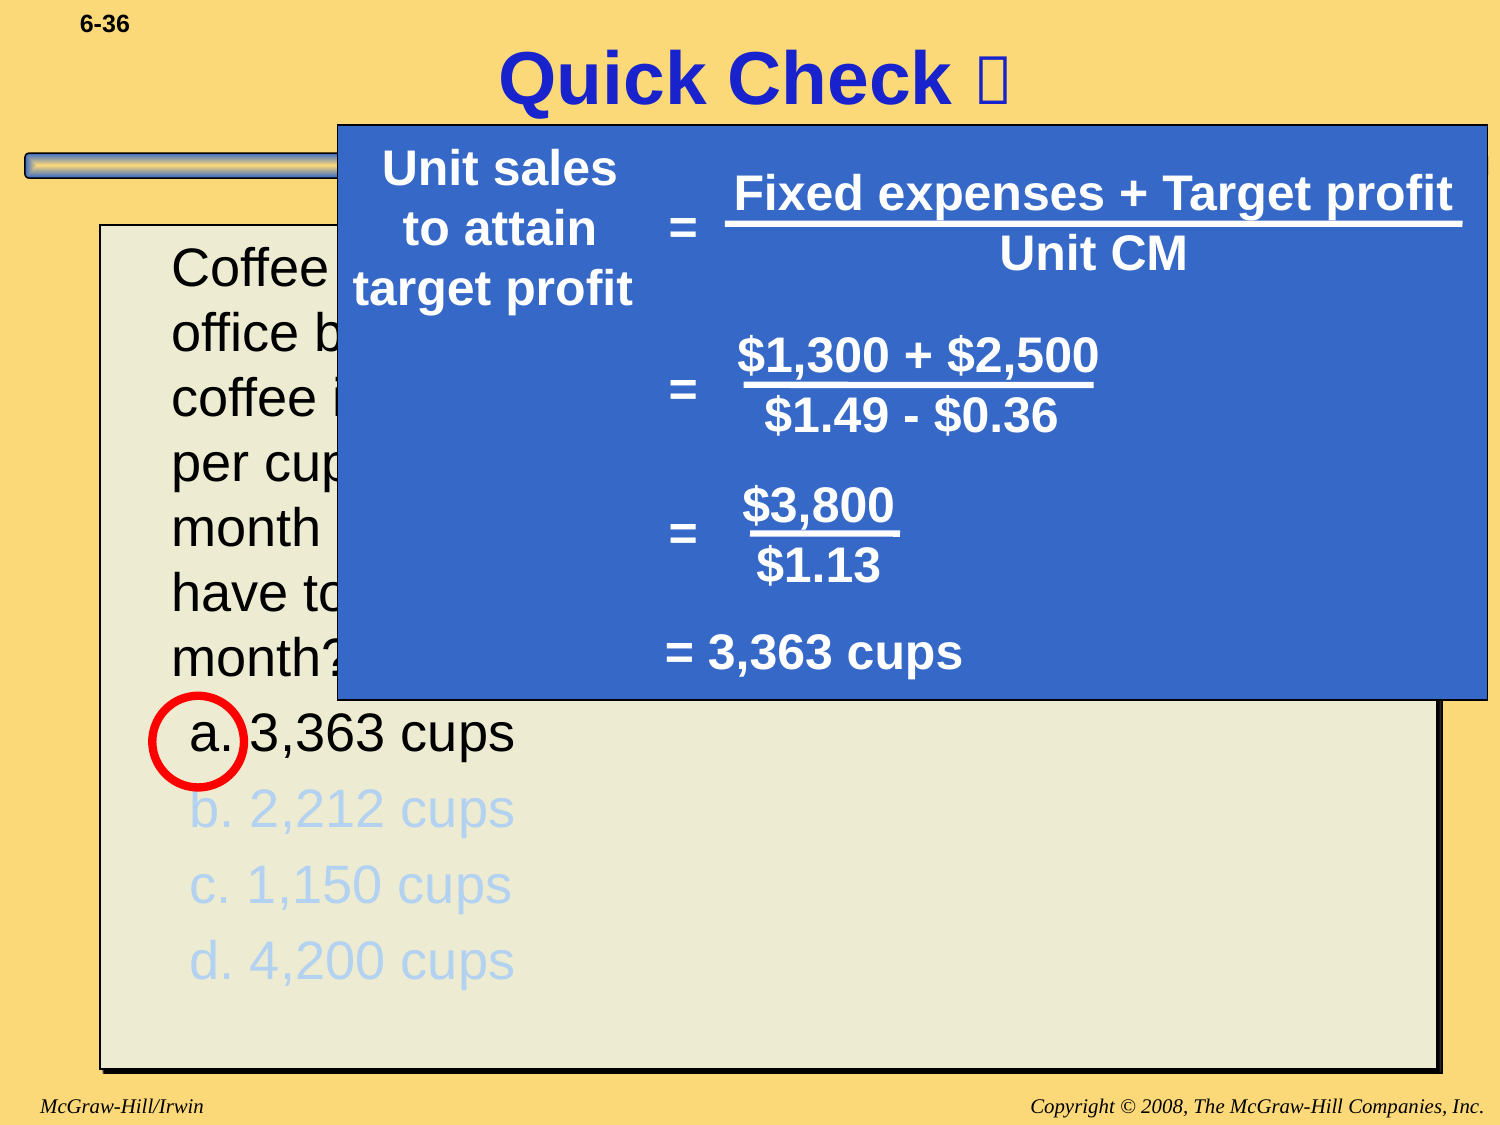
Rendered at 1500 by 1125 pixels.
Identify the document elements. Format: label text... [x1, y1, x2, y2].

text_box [324, 124, 1488, 701]
text_box [152, 695, 244, 788]
title Quick Check  [24, 12, 1488, 138]
text_box Coffee Klatch is an espresso stand in a downtown office building. The average selling price of a cup of coffee is $1.49 and the average variable expense per cup is $0.36. The average fixed expense per month is $1,300. How many cups of coffee would have to be sold to attain target profits of $2,500 per month? a. 3,363 cups b. 2,212 cups c. 1,150 cups d. 4,200 cups [99, 224, 1438, 1069]
